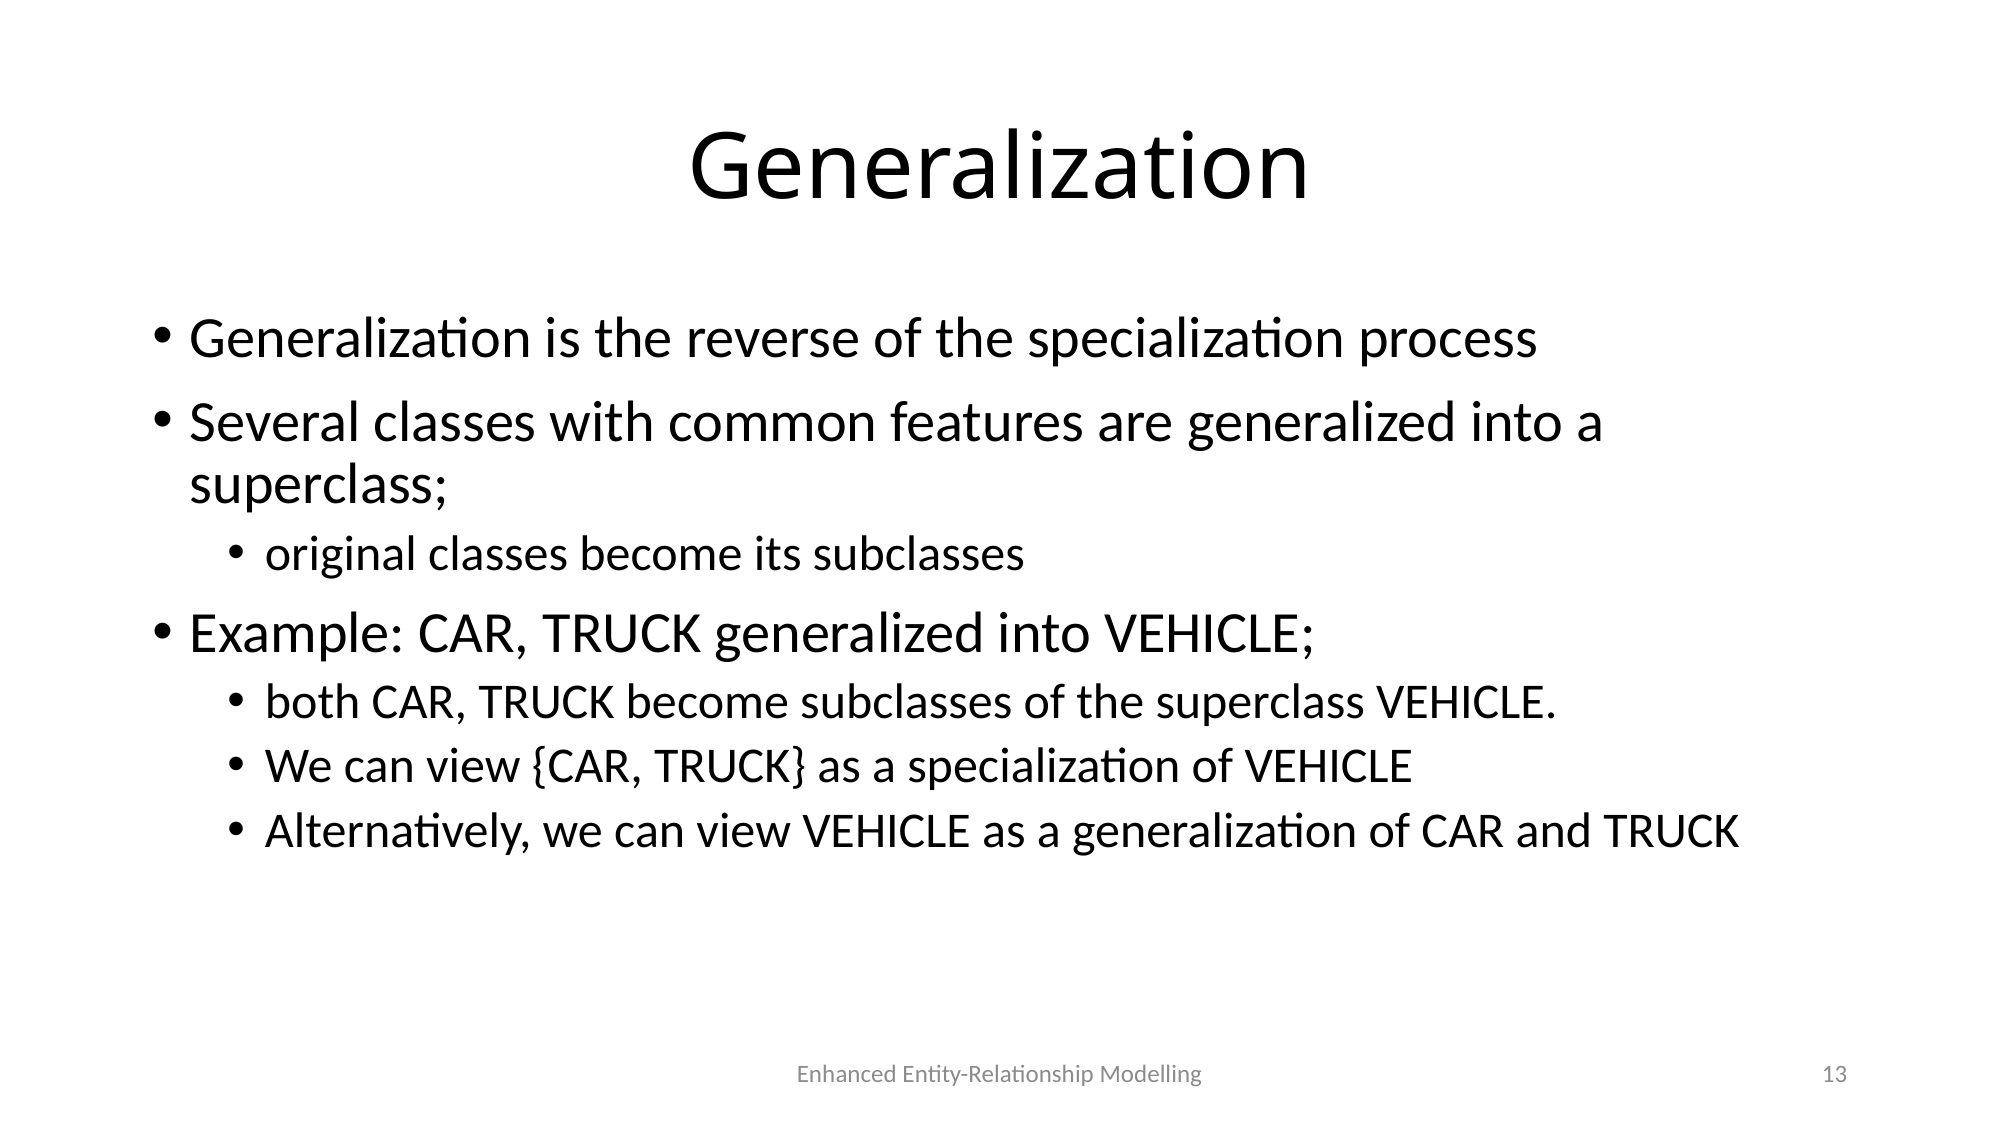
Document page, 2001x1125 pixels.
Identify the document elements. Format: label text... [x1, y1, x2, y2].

list Generalization is the reverse of the specialization process Several classes with common features are generalized into a superclass; original classes become its subclasses Example: CAR, TRUCK generalized into VEHICLE; both CAR, TRUCK become subclasses of the superclass VEHICLE. We can view {CAR, TRUCK} as a specialization of VEHICLE Alternatively, we can view VEHICLE as a generalization of CAR and TRUCK [137, 299, 1863, 1014]
footer Enhanced Entity-Relationship Modelling [662, 1042, 1338, 1103]
title Generalization [137, 59, 1863, 278]
slide_number 13 [1412, 1042, 1863, 1103]
